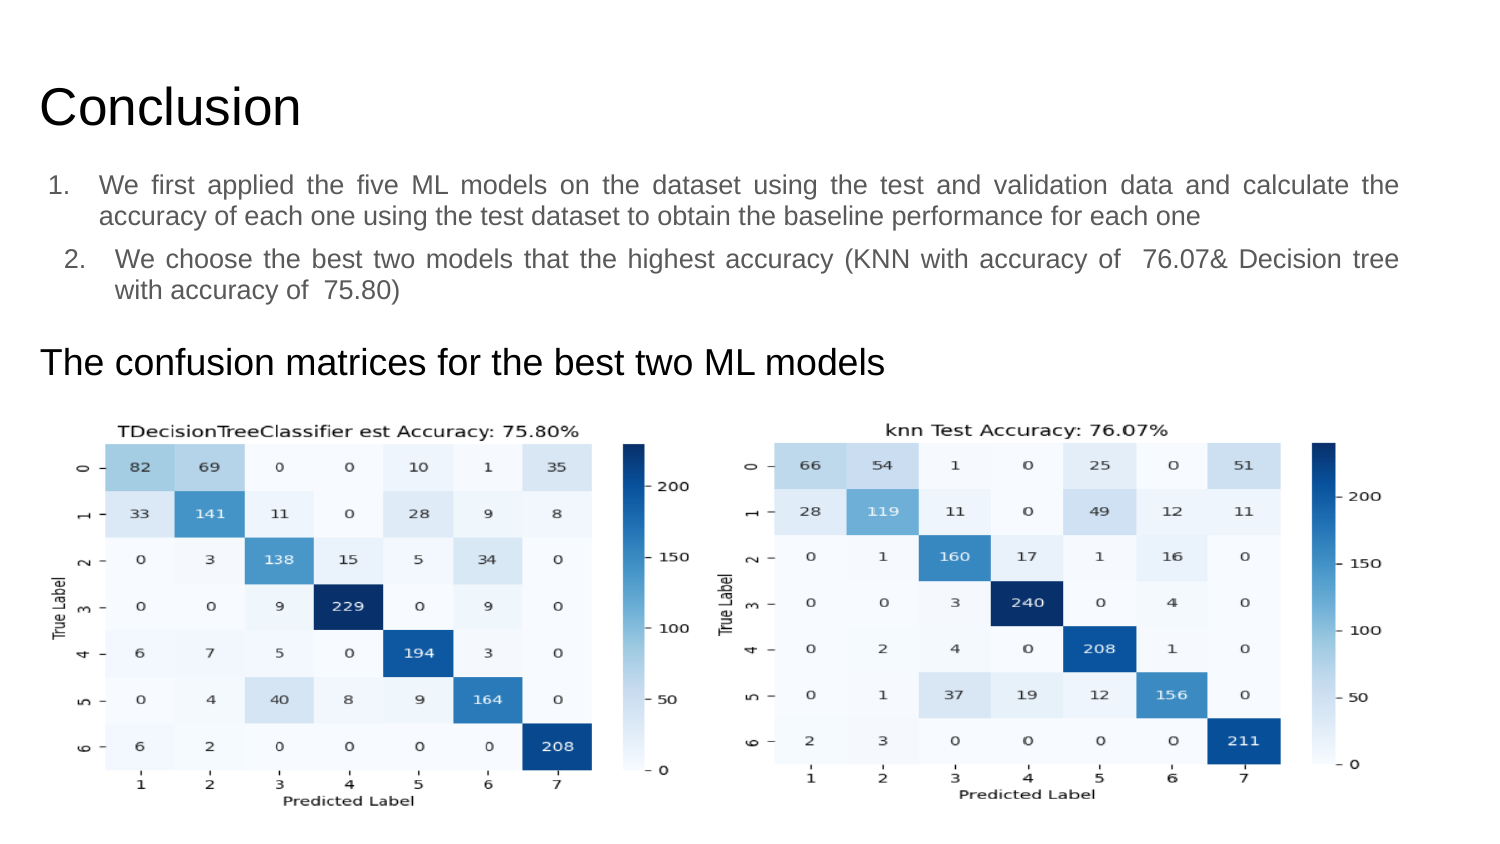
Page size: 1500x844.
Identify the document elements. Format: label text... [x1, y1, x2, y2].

picture [709, 416, 1385, 805]
title The confusion matrices for the best two ML models [24, 323, 1423, 417]
title Conclusion [24, 57, 1423, 152]
list We first applied the five ML models on the dataset using the test and validation data and calculate the accuracy of each one using the test dataset to obtain the baseline performance for each one We choose the best two models that the highest accuracy (KNN with accuracy of 76.07& Decision tree with accuracy of 75.80) [24, 154, 1414, 323]
picture [50, 416, 690, 812]
